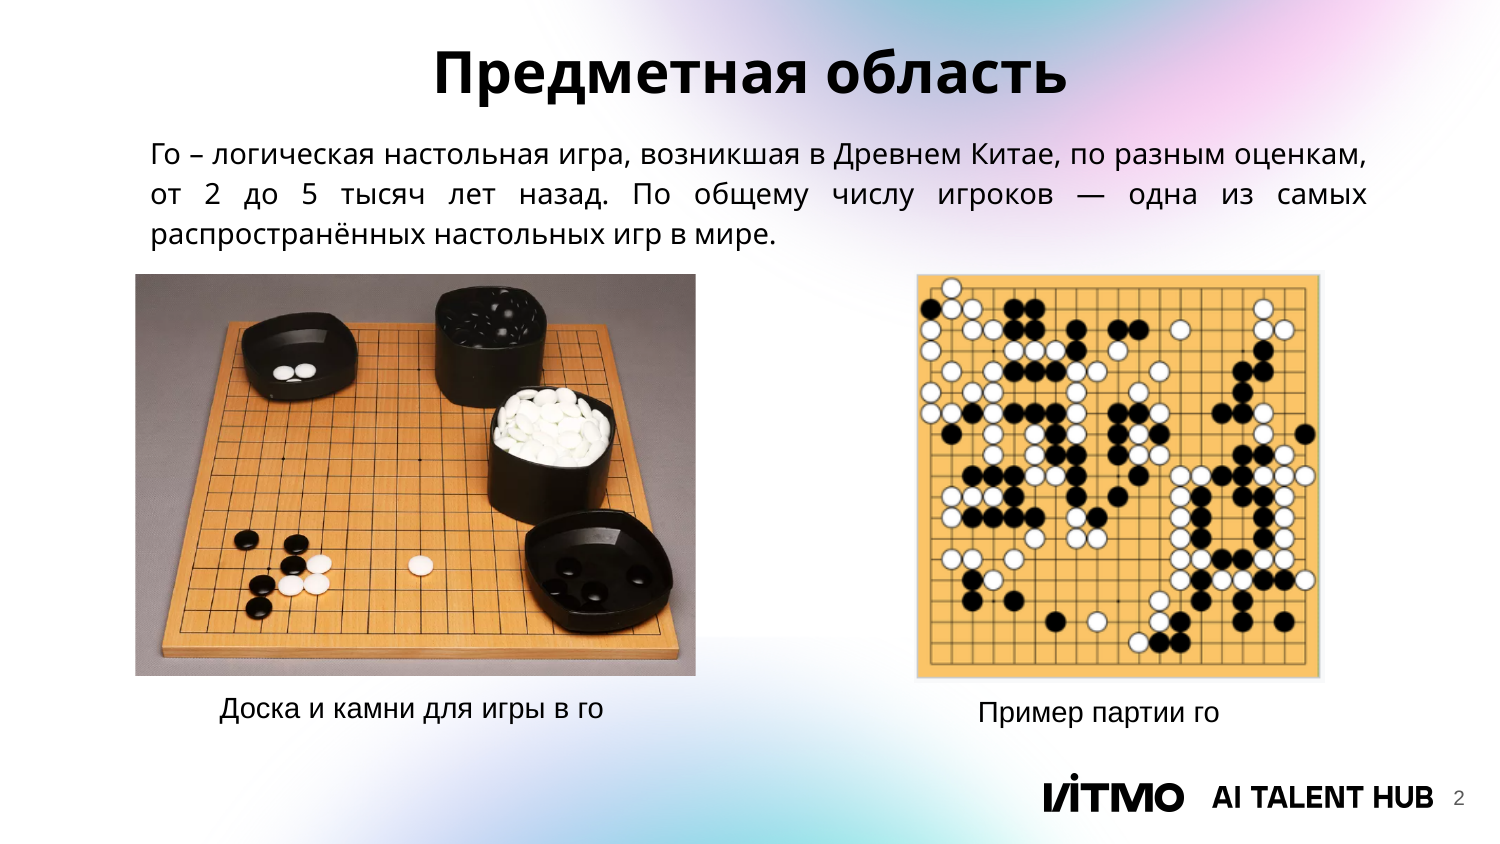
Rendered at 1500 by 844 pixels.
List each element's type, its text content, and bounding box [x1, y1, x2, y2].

text_box Предметная область [252, 45, 1249, 108]
picture [0, 0, 1500, 844]
text_box Доска и камни для игры в го [204, 683, 636, 732]
slide_number 2 [1389, 764, 1480, 830]
text_box Го – логическая настольная игра, возникшая в Древнем Китае, по разным оценкам, от 2 до 5 тысяч лет назад. По общему числу игроков — одна из самых распространённых настольных игр в мире. [135, 115, 1384, 266]
text_box Пример партии го [963, 686, 1347, 736]
